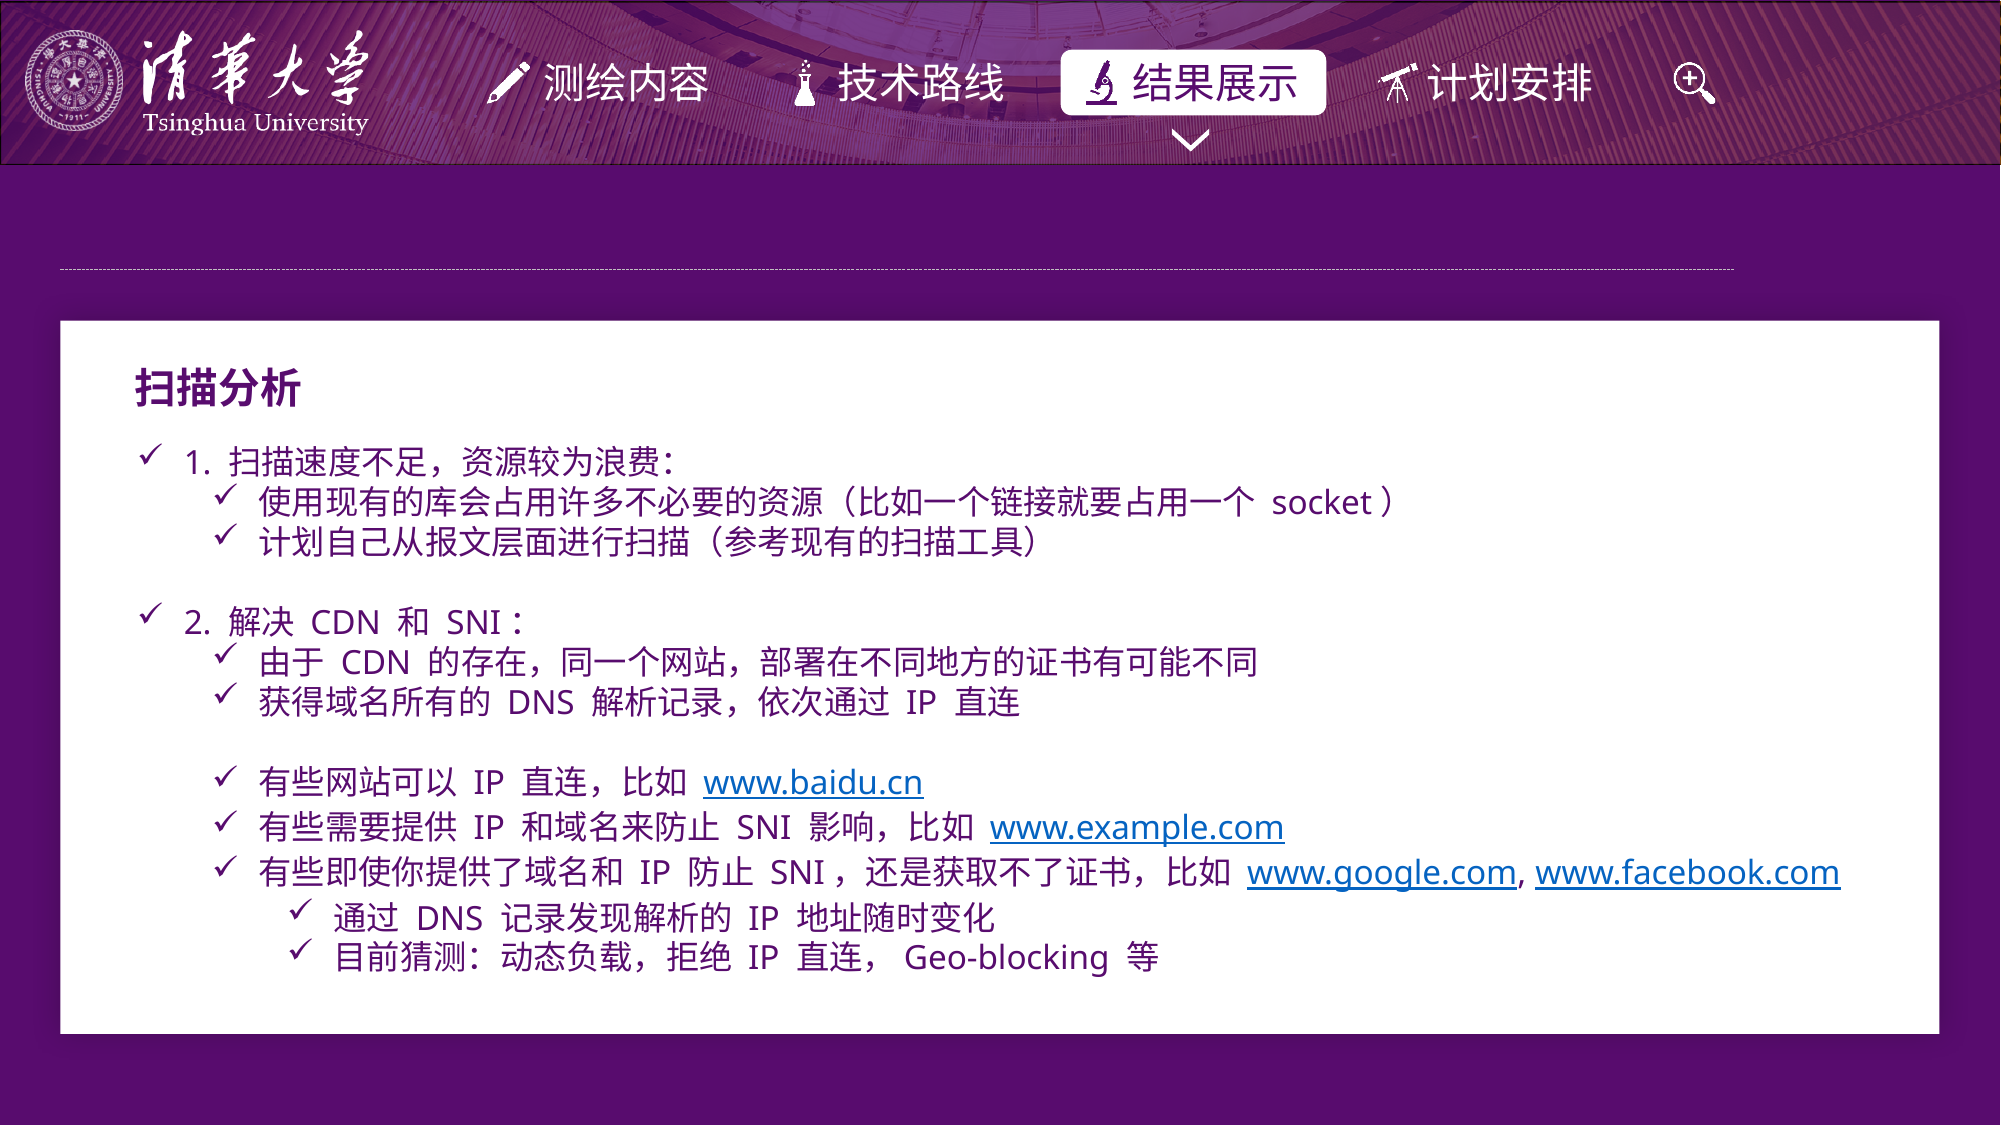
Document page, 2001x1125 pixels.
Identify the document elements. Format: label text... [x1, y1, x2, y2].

text_box 扫描分析 [119, 343, 1738, 419]
text_box [60, 320, 1940, 1034]
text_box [25, 30, 369, 136]
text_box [60, 199, 1735, 270]
picture [0, 1, 2001, 165]
text_box 1. 扫描速度不足，资源较为浪费： 使用现有的库会占用许多不必要的资源（比如一个链接就要占用一个 socket） 计划自己从报文层面进行扫描（参考现有的扫描工具） 2. 解决 CDN 和 SNI： 由于 CDN 的存在，同一个网站，部署在不同地方的证书有可能不同 获得域名所有的 DNS 解析记录，依次通过 IP 直连 有些网站可以 IP 直连，比如 www.baidu.cn 有些需要提供 IP 和域名来防止 SNI 影响，比如 www.example.com 有些即使你提供了域名和 IP 防止 SNI，还是获取不了证书，比如 www.google.com, www.facebook.com 通过 DNS 记录发现解析的 IP 地址随时变化 目前猜测：动态负载，拒绝 IP 直连，Geo-blocking 等 [122, 434, 1870, 1024]
